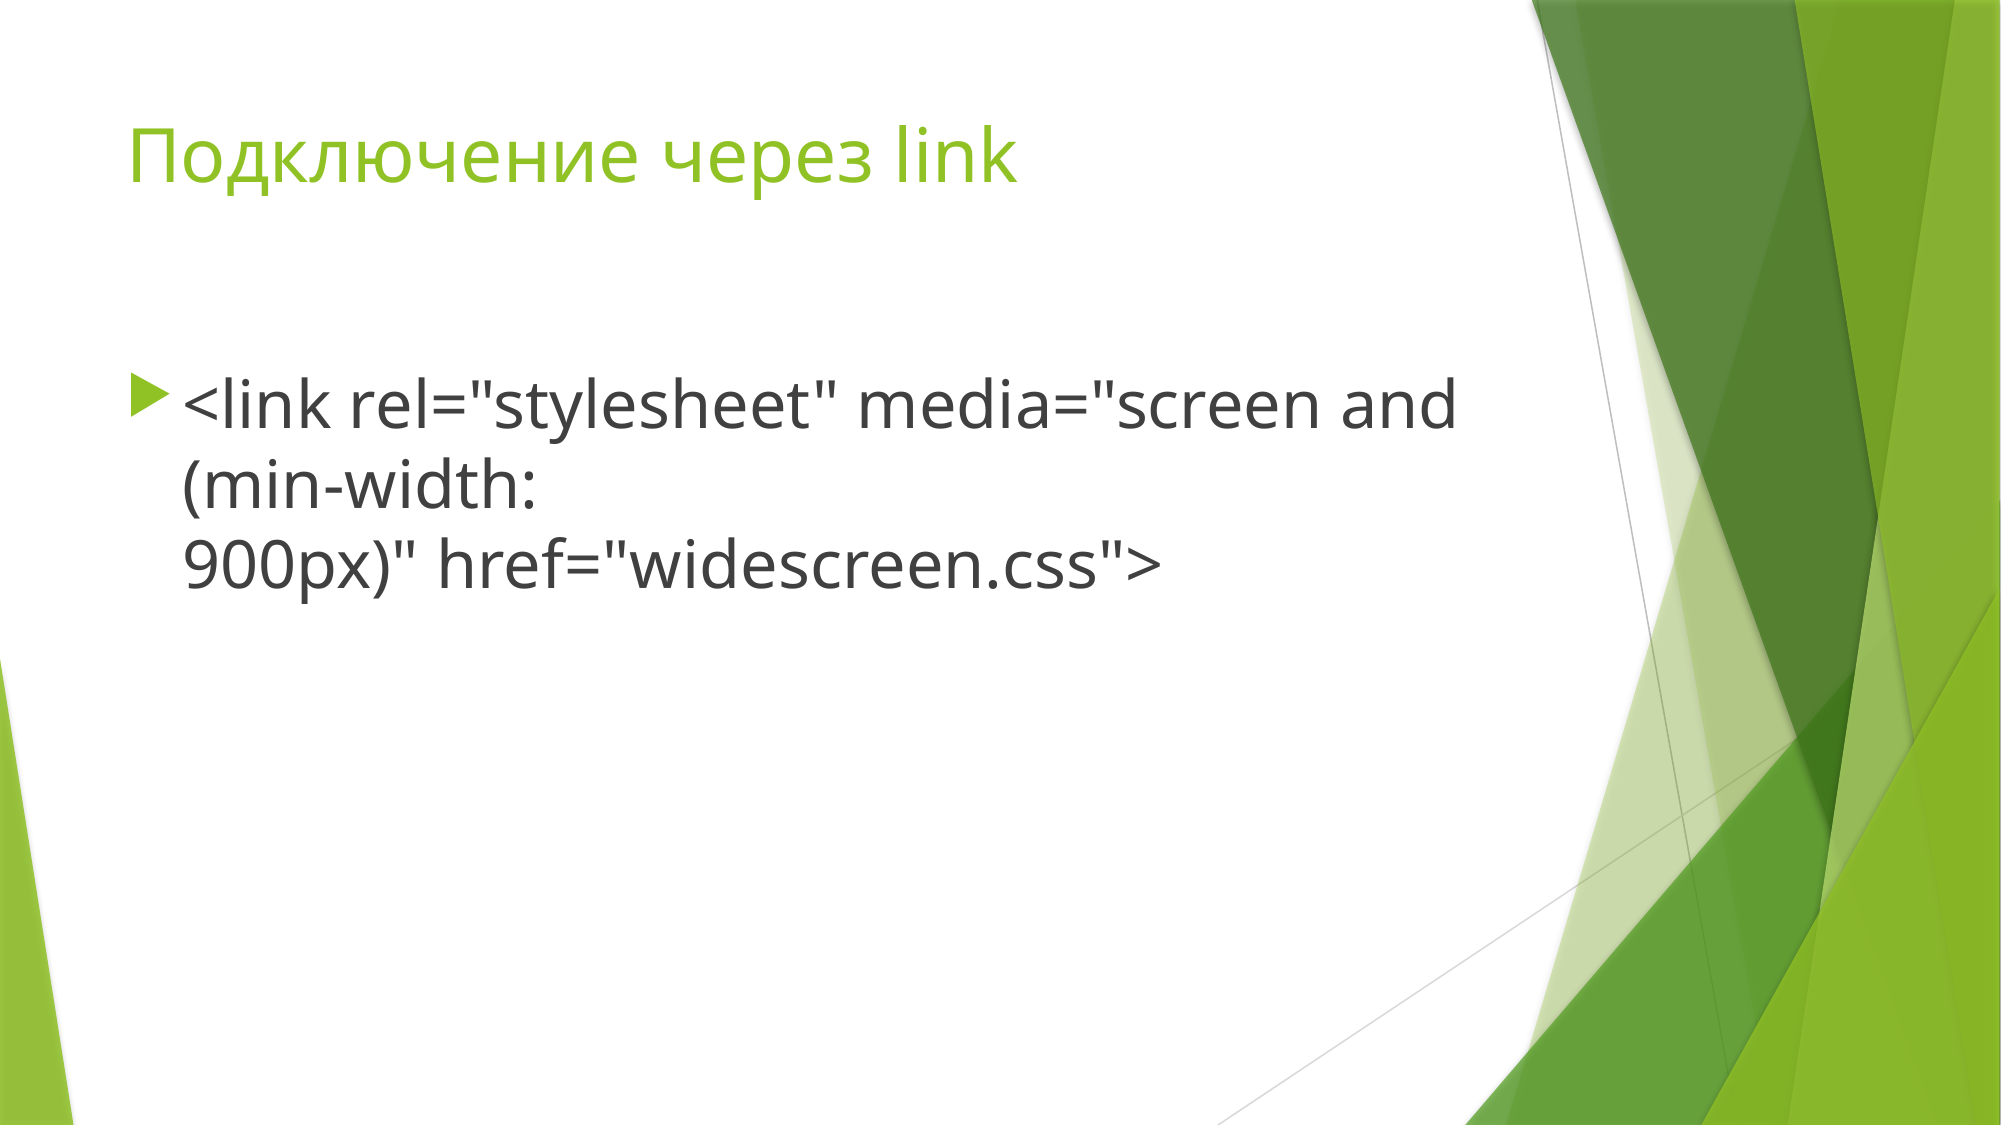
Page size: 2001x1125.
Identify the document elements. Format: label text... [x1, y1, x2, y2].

title Подключение через link [111, 99, 1522, 317]
list <link rel="stylesheet" media="screen and (min-width: 900px)" href="widescreen.css"> [111, 354, 1522, 992]
